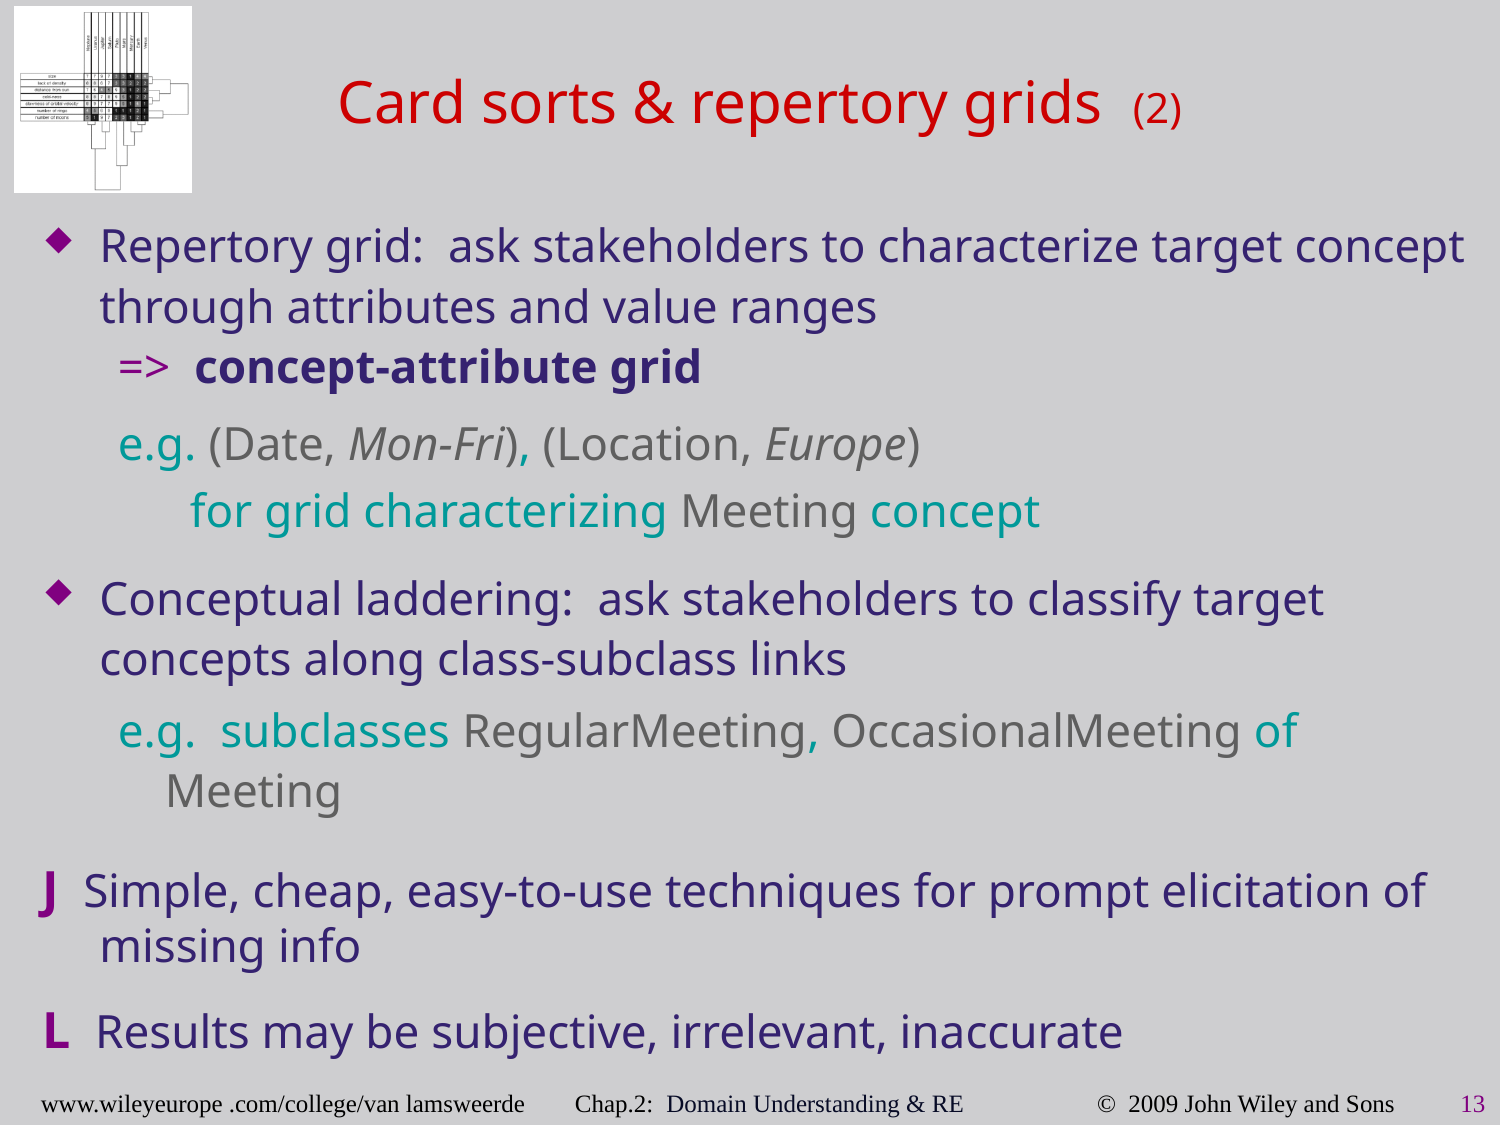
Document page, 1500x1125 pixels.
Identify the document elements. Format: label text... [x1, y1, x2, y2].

picture [13, 6, 192, 194]
list Repertory grid: ask stakeholders to characterize target concept through attributes and value ranges => concept-attribute grid e.g. (Date, Mon-Fri), (Location, Europe) for grid characterizing Meeting concept Conceptual laddering: ask stakeholders to classify target concepts along class-subclass links e.g. subclasses RegularMeeting, OccasionalMeeting of Meeting J Simple, cheap, easy-to-use techniques for prompt elicitation of missing info L Results may be subjective, irrelevant, inaccurate [27, 226, 1494, 1044]
title Card sorts & repertory grids (2) [196, 37, 1470, 163]
